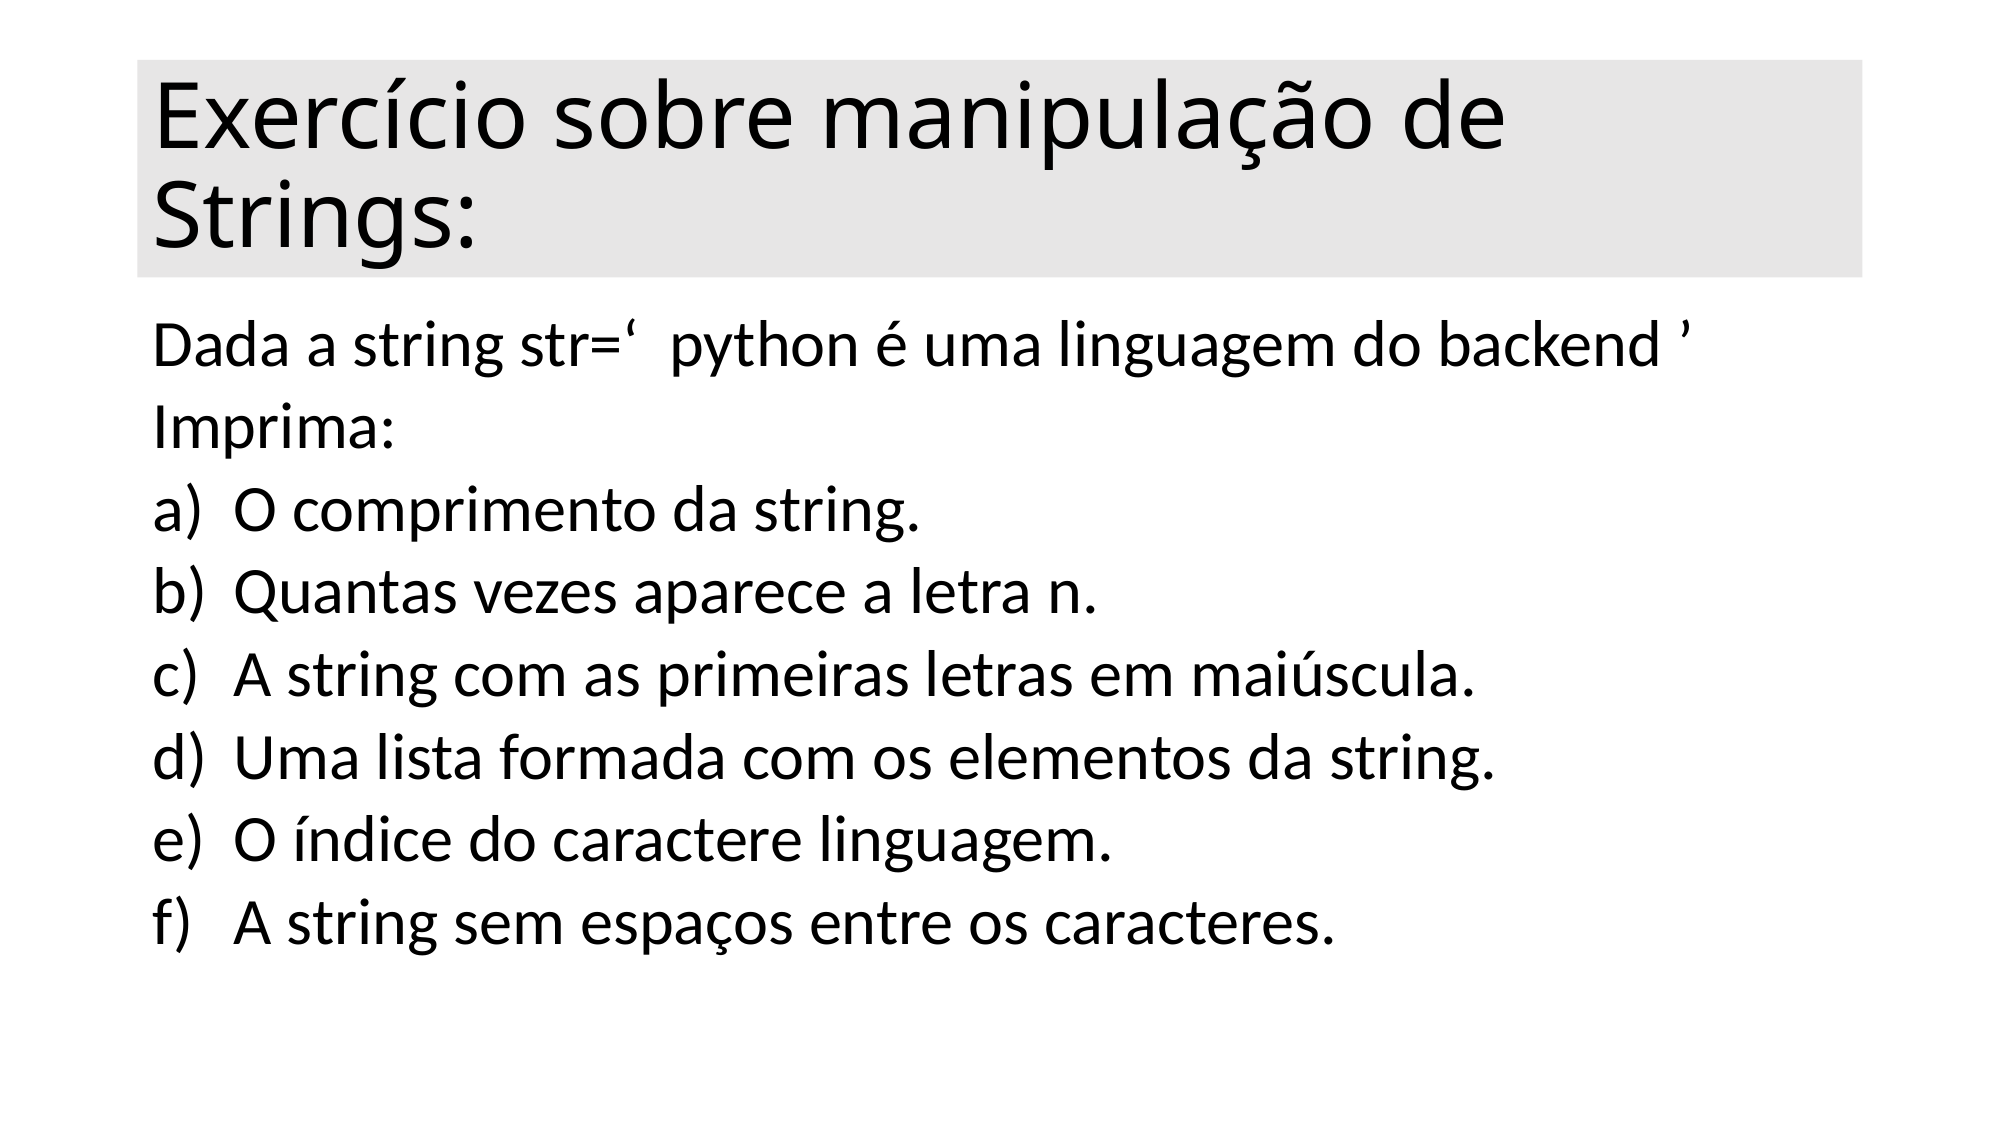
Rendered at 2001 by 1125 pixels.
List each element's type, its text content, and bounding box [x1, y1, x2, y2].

list Dada a string str=‘ python é uma linguagem do backend ’ Imprima: O comprimento da string. Quantas vezes aparece a letra n. A string com as primeiras letras em maiúscula. Uma lista formada com os elementos da string. O índice do caractere linguagem. A string sem espaços entre os caracteres. [137, 301, 1863, 1016]
title Exercício sobre manipulação de Strings: [137, 59, 1863, 278]
